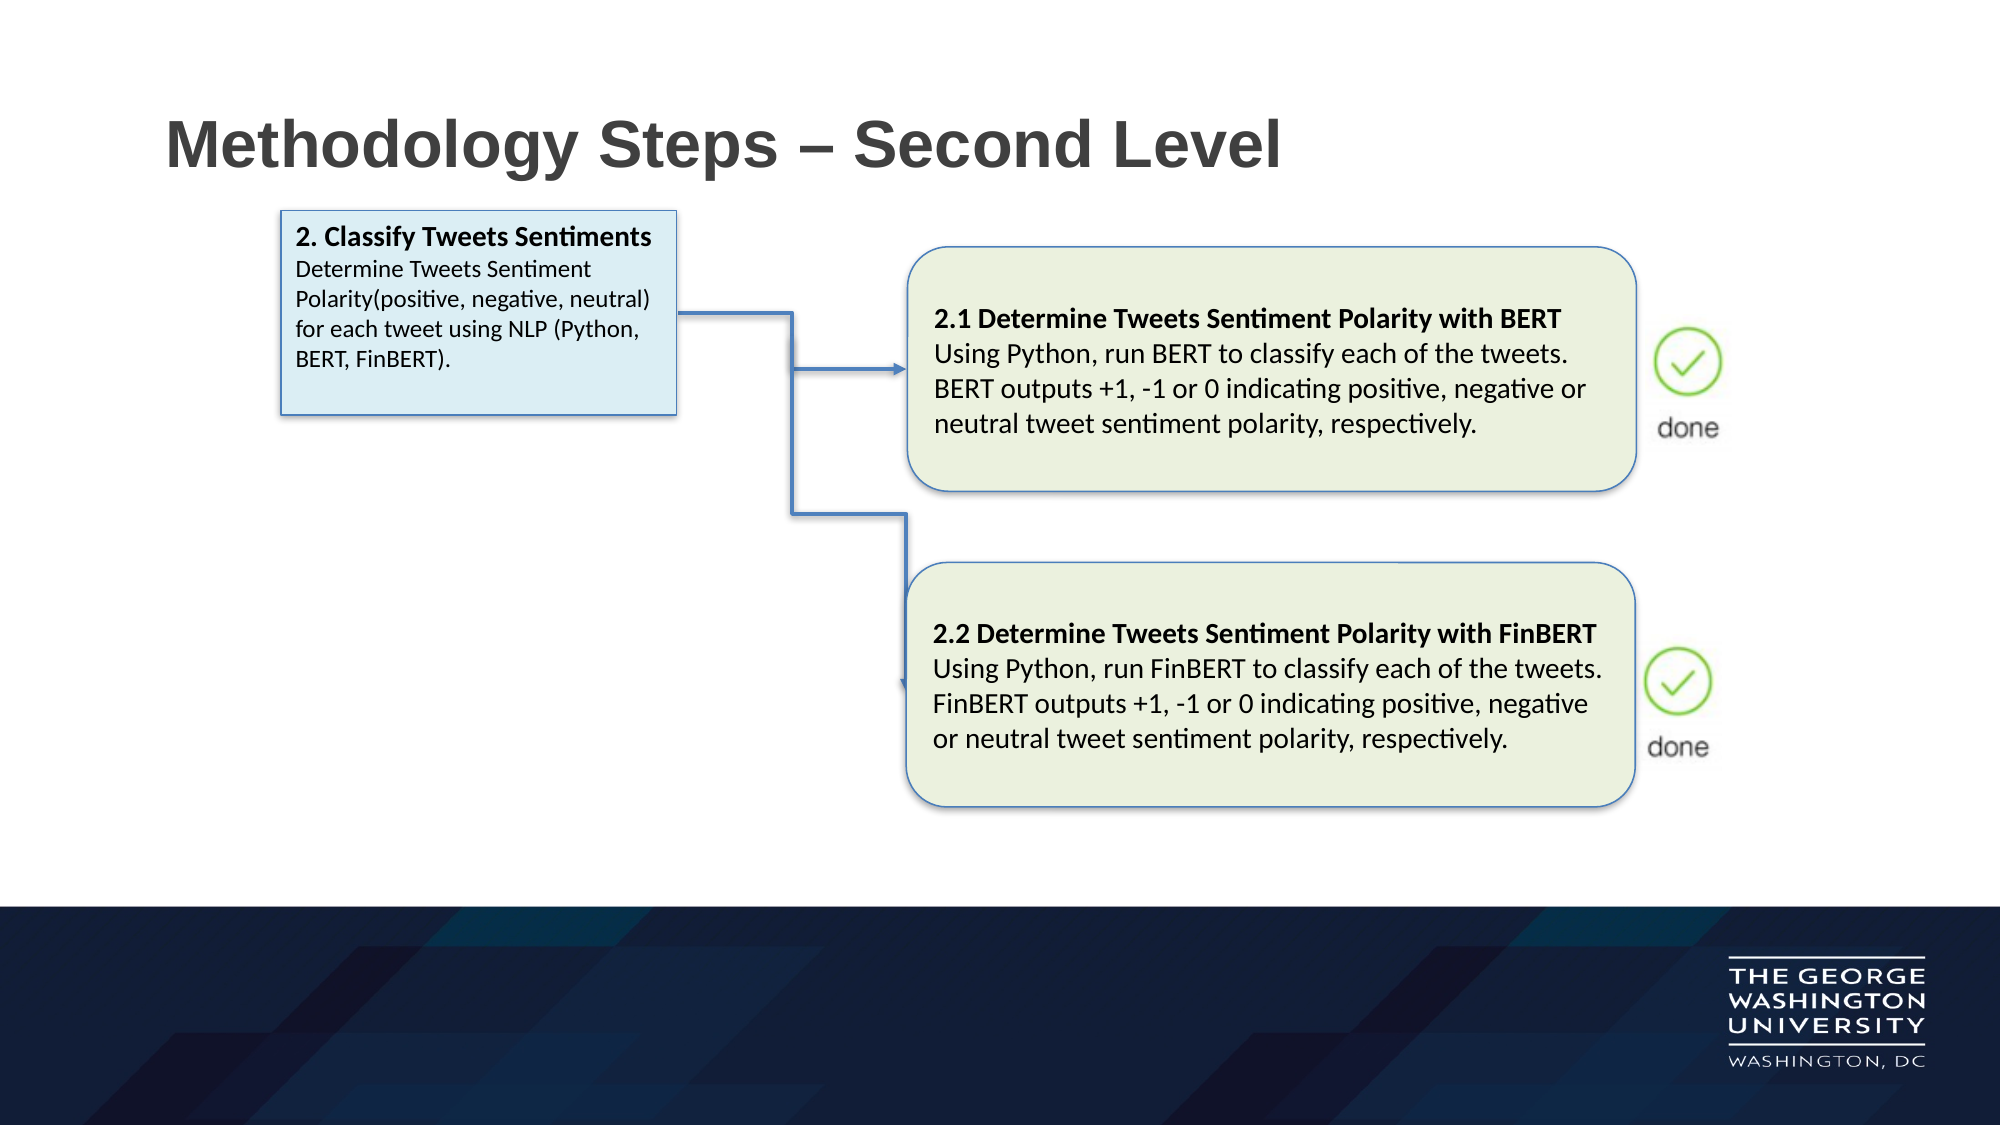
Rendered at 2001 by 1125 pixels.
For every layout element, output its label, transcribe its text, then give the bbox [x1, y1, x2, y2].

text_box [671, 456, 1027, 572]
title Methodology Steps – Second Level [150, 93, 1848, 267]
text_box 2.2 Determine Tweets Sentiment Polarity with FinBERT Using Python, run FinBERT to classify each of the tweets. FinBERT outputs +1, -1 or 0 indicating positive, negative or neutral tweet sentiment polarity, respectively. [905, 561, 1637, 808]
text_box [677, 312, 907, 370]
picture [0, 0, 2000, 1125]
text_box 2.1 Determine Tweets Sentiment Polarity with BERT Using Python, run BERT to classify each of the tweets. BERT outputs +1, -1 or 0 indicating positive, negative or neutral tweet sentiment polarity, respectively. [906, 246, 1638, 493]
text_box 2. Classify Tweets Sentiments Determine Tweets Sentiment Polarity(positive, negative, neutral) for each tweet using NLP (Python, BERT, FinBERT). [280, 210, 677, 416]
